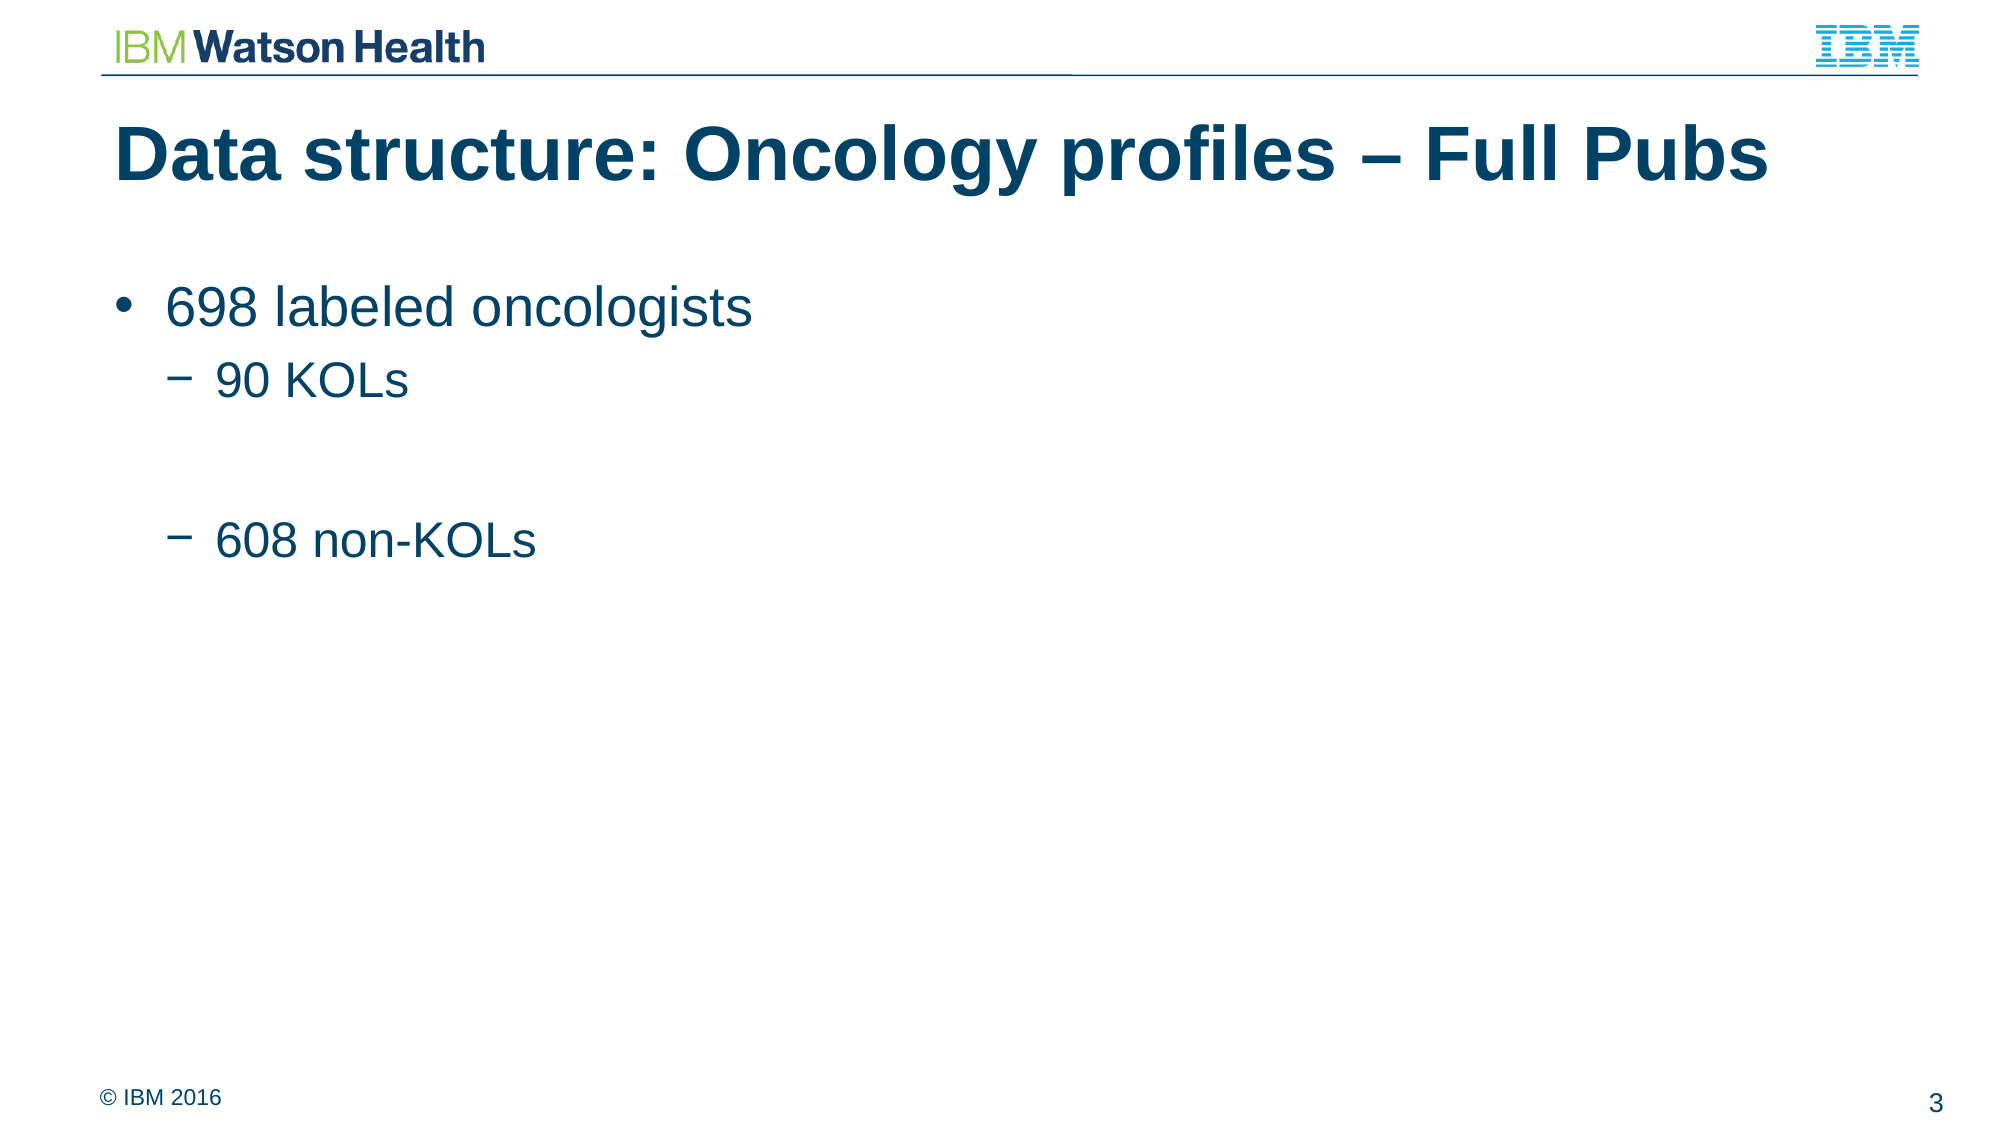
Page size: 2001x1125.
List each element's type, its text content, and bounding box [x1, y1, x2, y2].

picture [116, 30, 484, 63]
title Data structure: Oncology profiles – Full Pubs [99, 96, 1900, 196]
picture [1816, 25, 1919, 67]
list 698 labeled oncologists 90 KOLs 608 non-KOLs [99, 262, 1900, 1013]
